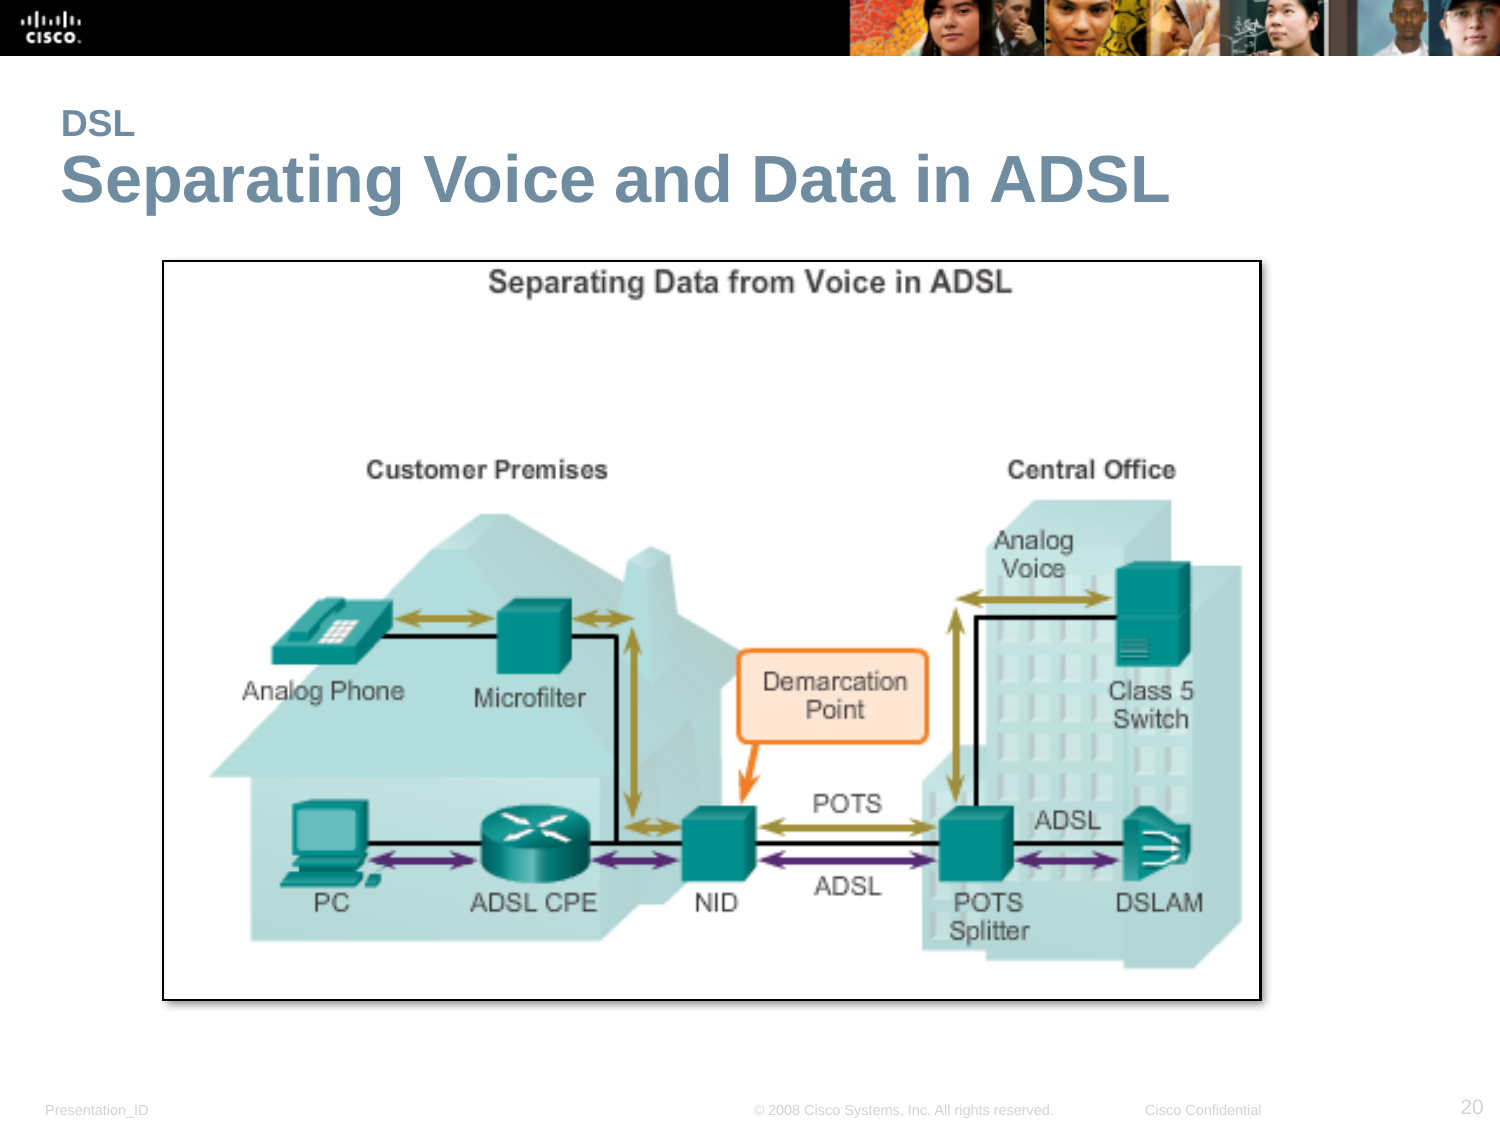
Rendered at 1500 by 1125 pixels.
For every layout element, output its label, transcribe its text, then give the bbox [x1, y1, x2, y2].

picture [0, 0, 1500, 56]
title DSL Separating Voice and Data in ADSL [47, 85, 1384, 224]
picture [163, 261, 1260, 1000]
